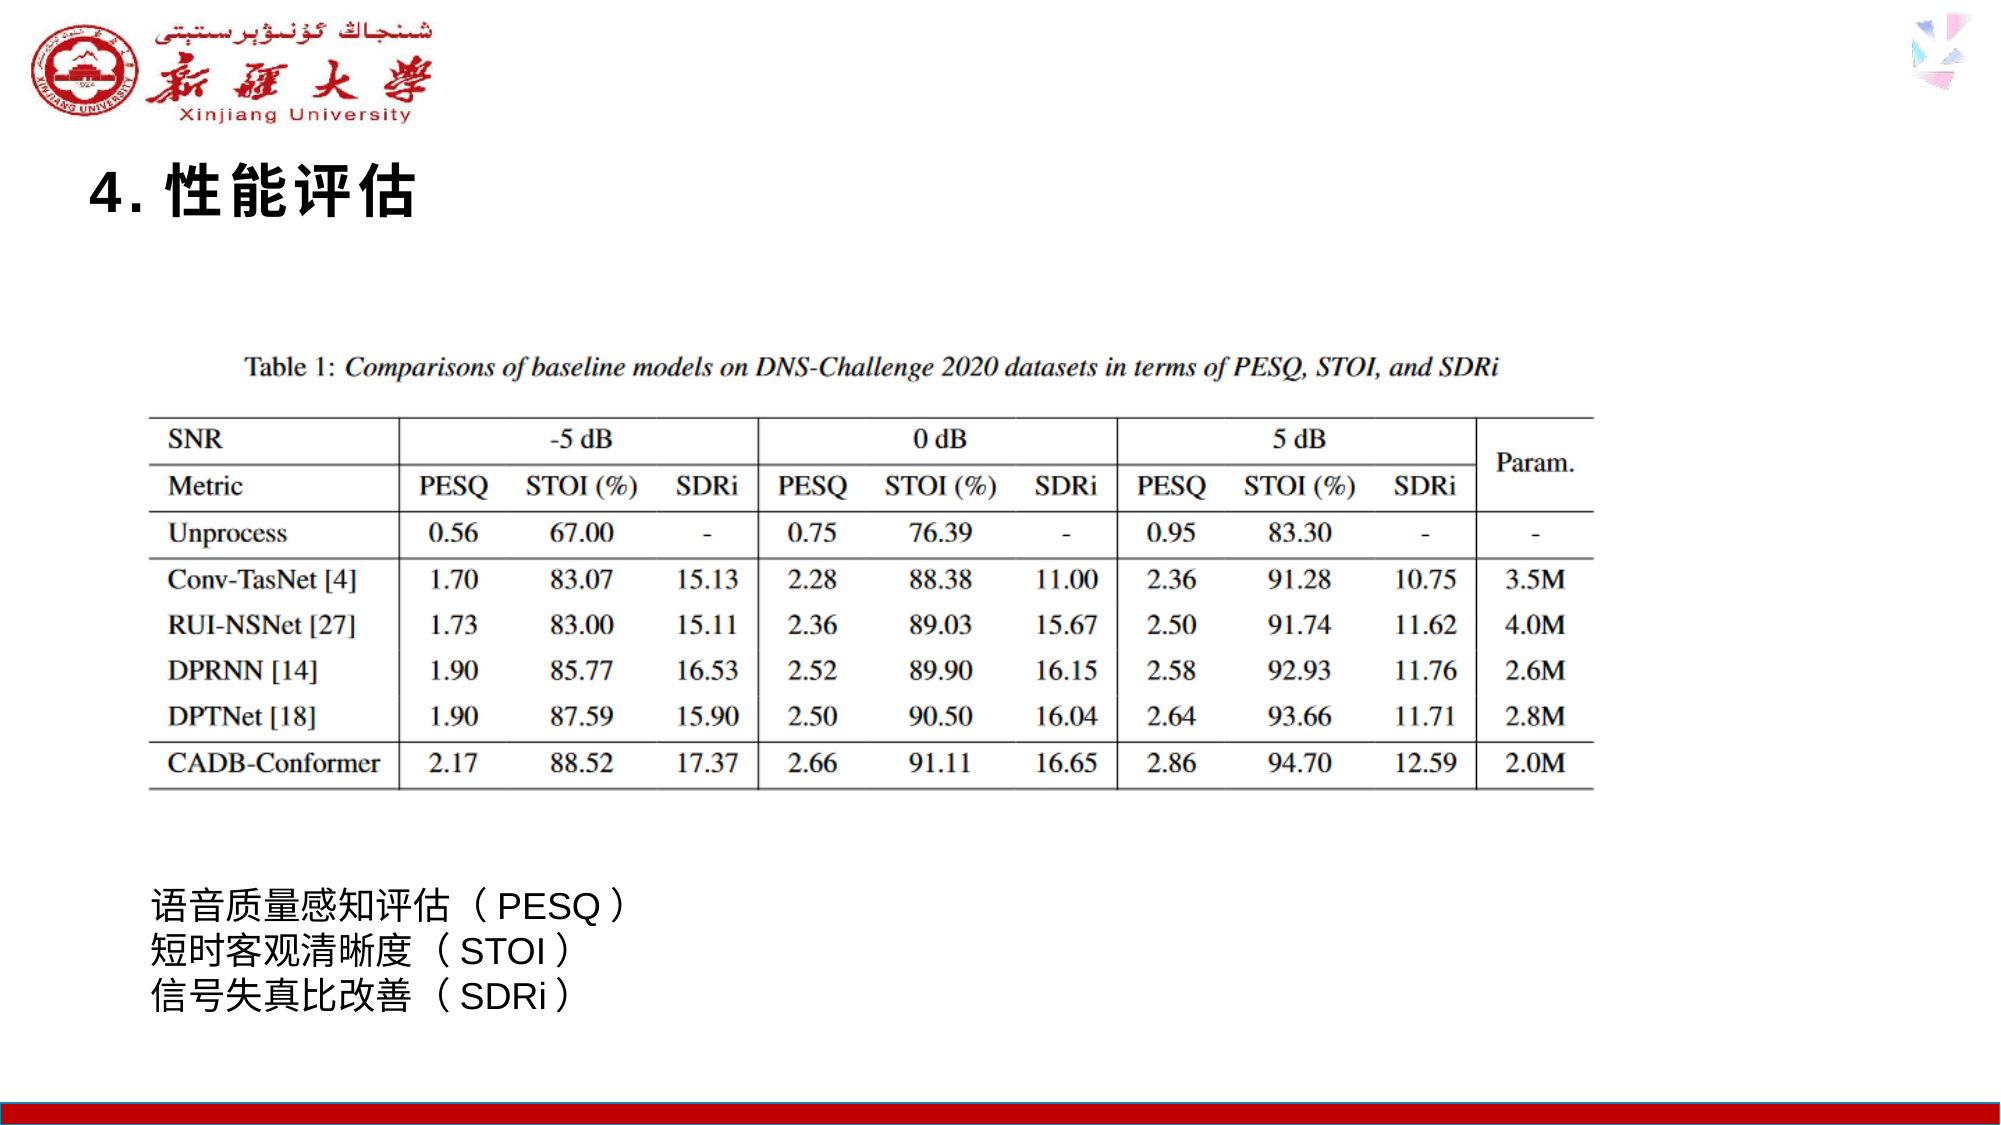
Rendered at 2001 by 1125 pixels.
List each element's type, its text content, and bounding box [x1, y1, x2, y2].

text_box [0, 1102, 2000, 1125]
text_box 语音质量感知评估（PESQ） 短时客观清晰度（STOI） 信号失真比改善（SDRi） [135, 874, 663, 1025]
picture [1881, 0, 2000, 101]
picture [144, 345, 1604, 799]
picture [0, 0, 482, 143]
text_box 4.性能评估 [74, 130, 1875, 247]
